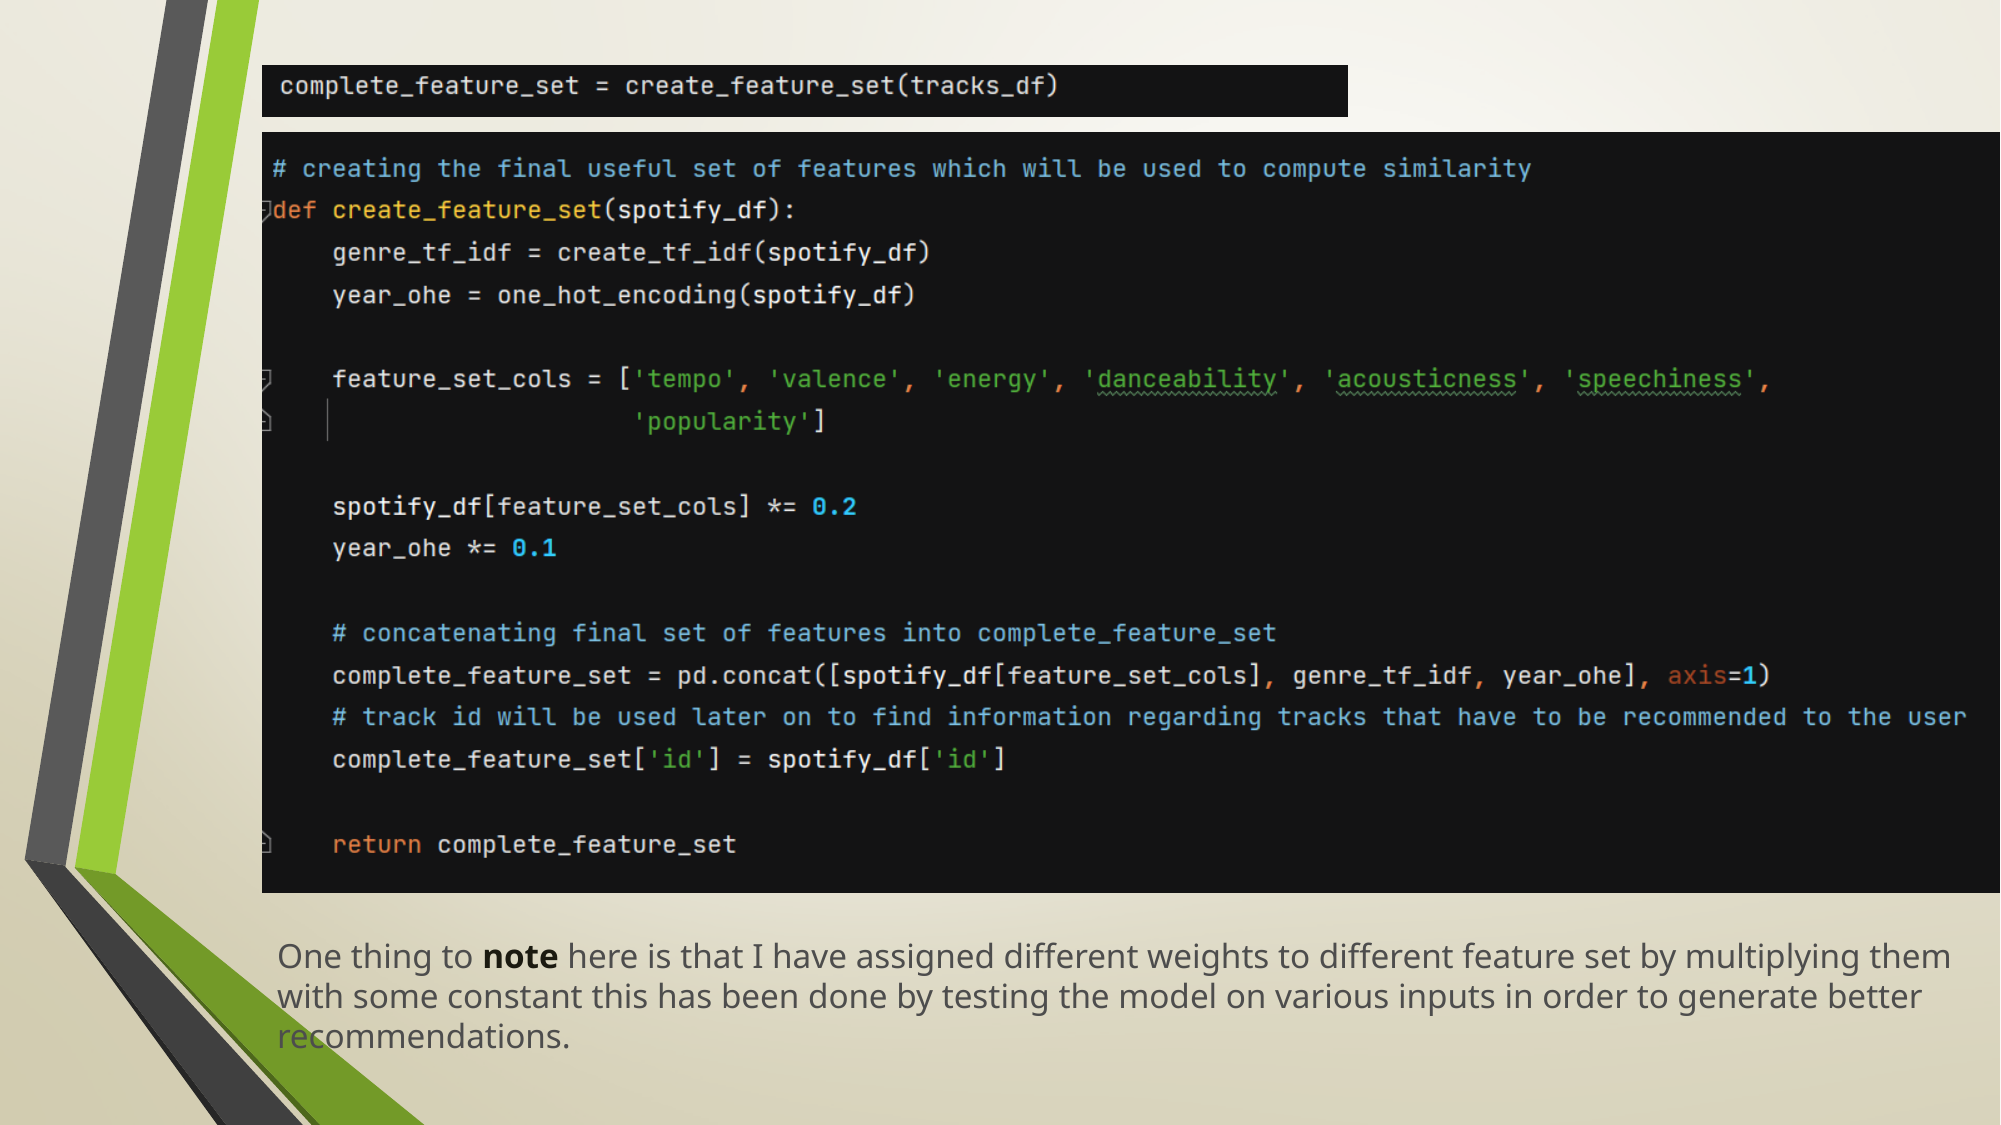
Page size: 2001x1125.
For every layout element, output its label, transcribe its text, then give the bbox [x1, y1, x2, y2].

picture [261, 131, 2000, 893]
text_box One thing to note here is that I have assigned different weights to different feature set by multiplying them with some constant this has been done by testing the model on various inputs in order to generate better recommendations. [262, 927, 2000, 1063]
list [261, 64, 1348, 117]
